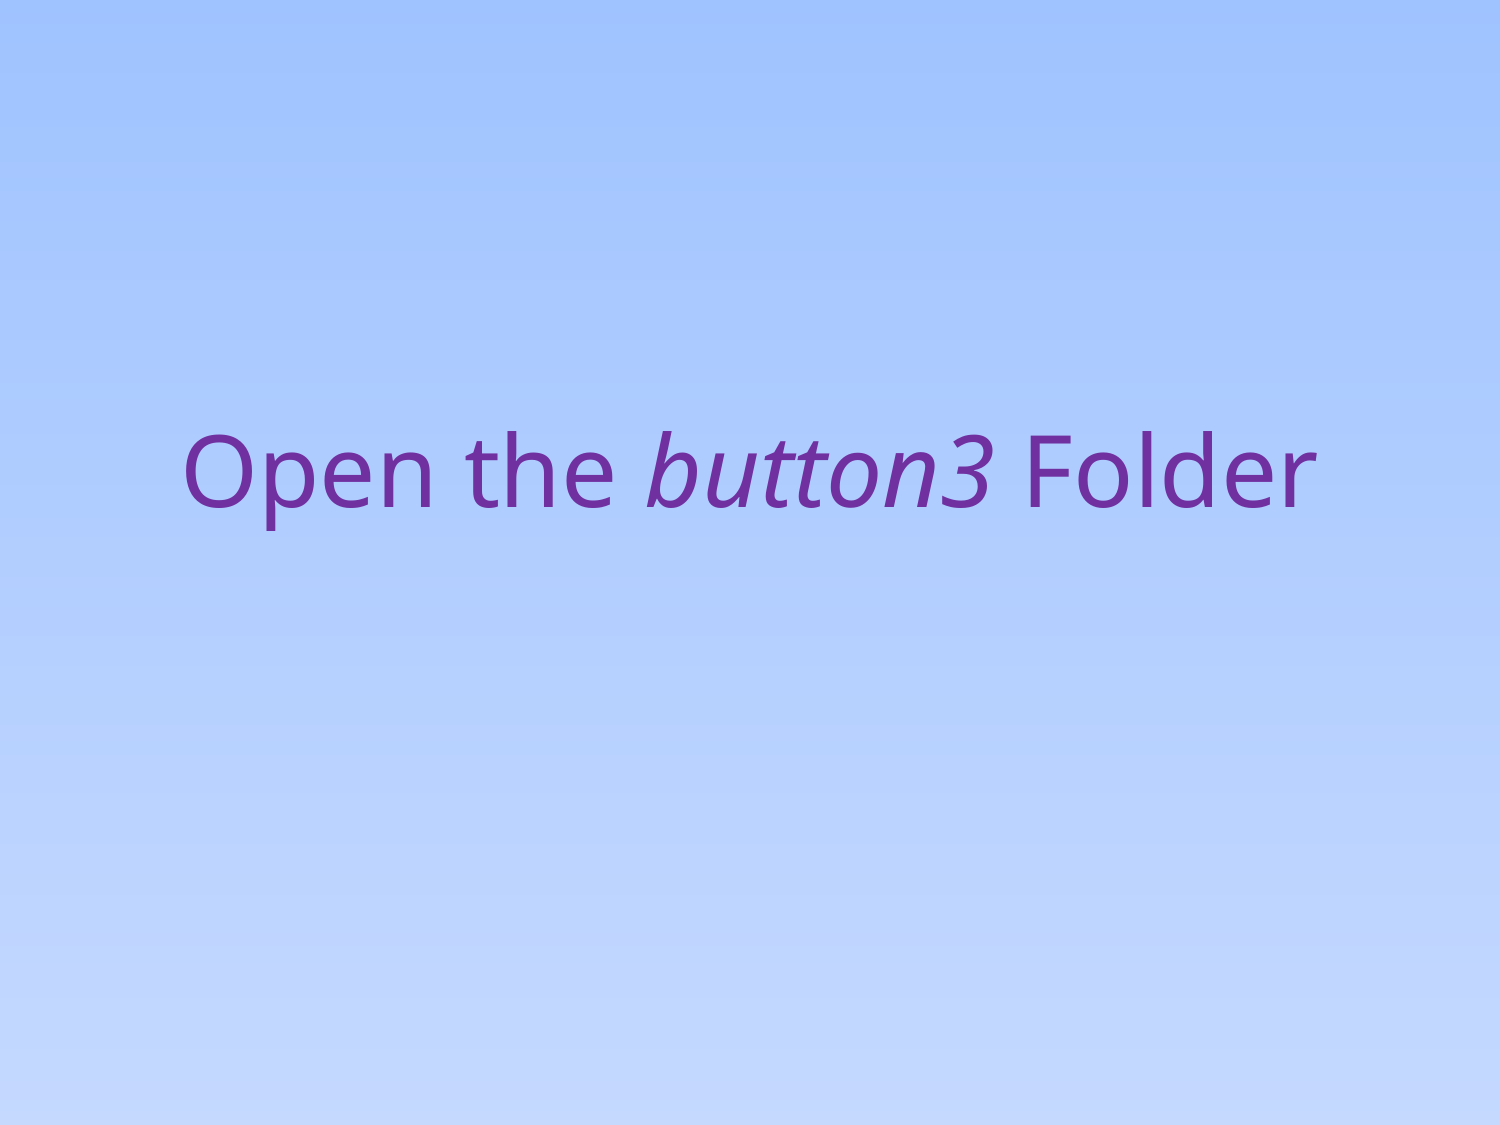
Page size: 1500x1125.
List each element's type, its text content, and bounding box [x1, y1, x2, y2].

text_box Open the button3 Folder [162, 399, 1338, 535]
